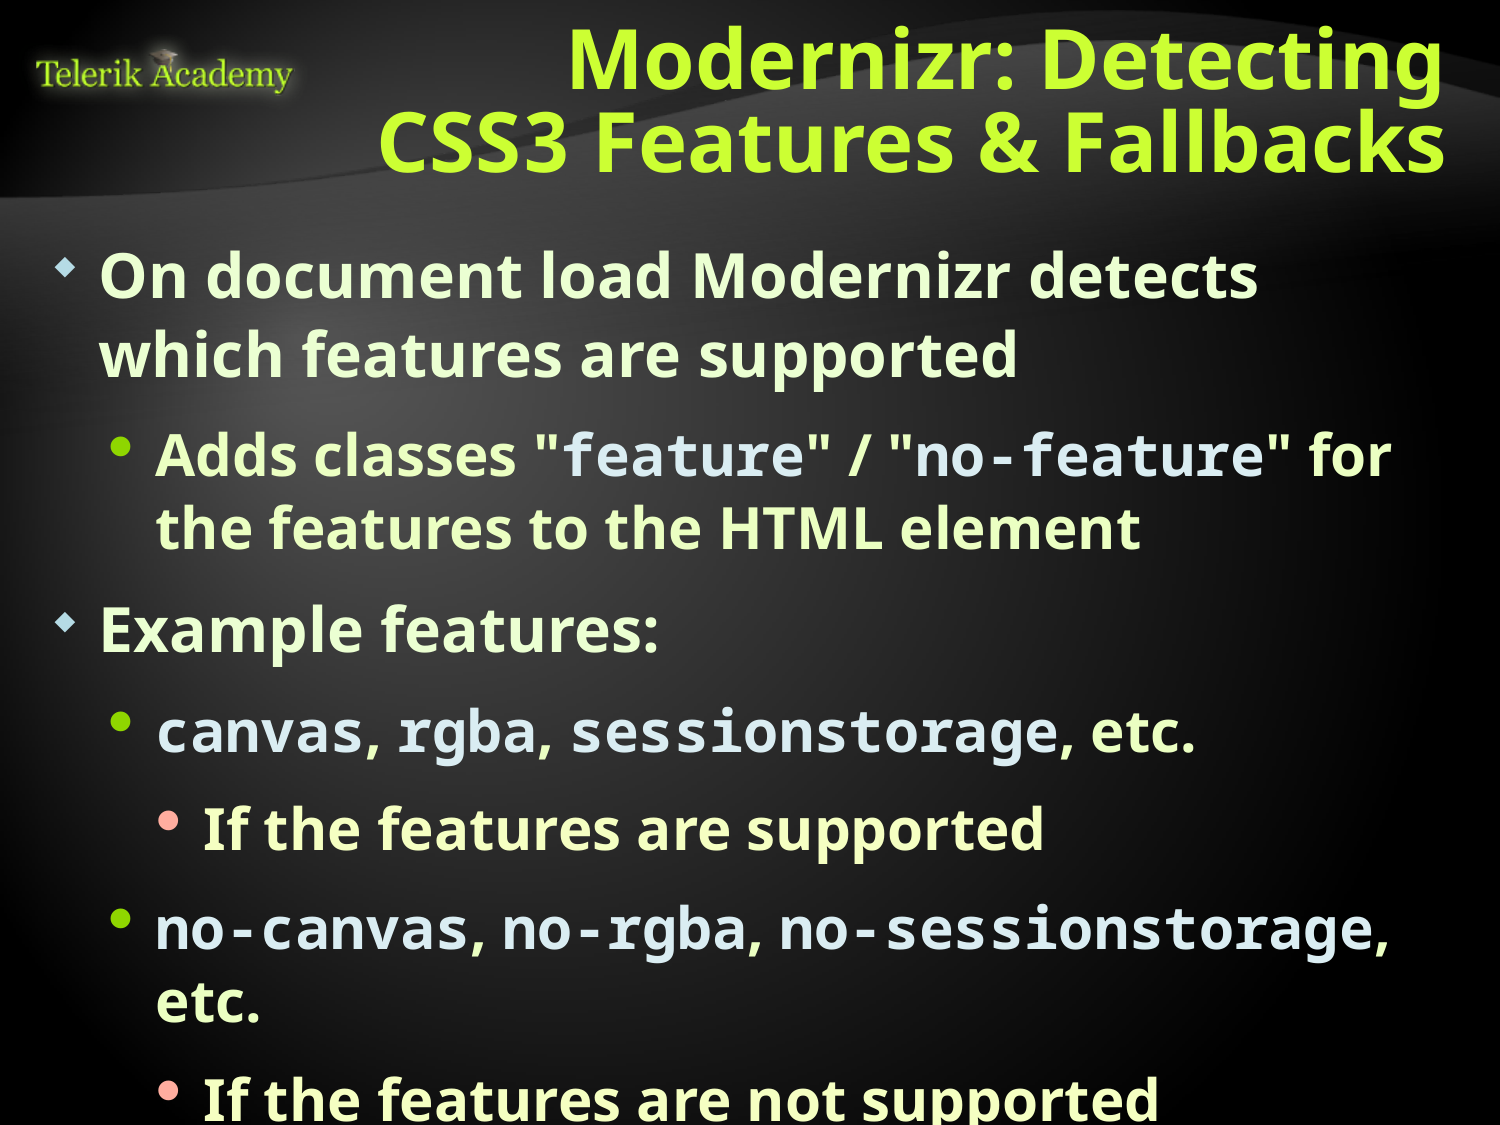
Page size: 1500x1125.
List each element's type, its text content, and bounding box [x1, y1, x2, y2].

list On document load Modernizr detects which features are supported Adds classes "feature" / "no-feature" for the features to the HTML element Example features: canvas, rgba, sessionstorage, etc. If the features are supported no-canvas, no-rgba, no-sessionstorage, etc. If the features are not supported [37, 224, 1463, 1100]
picture [0, 0, 1500, 1125]
title Modernizr: Detecting CSS3 Features & Fallbacks [300, 24, 1463, 188]
